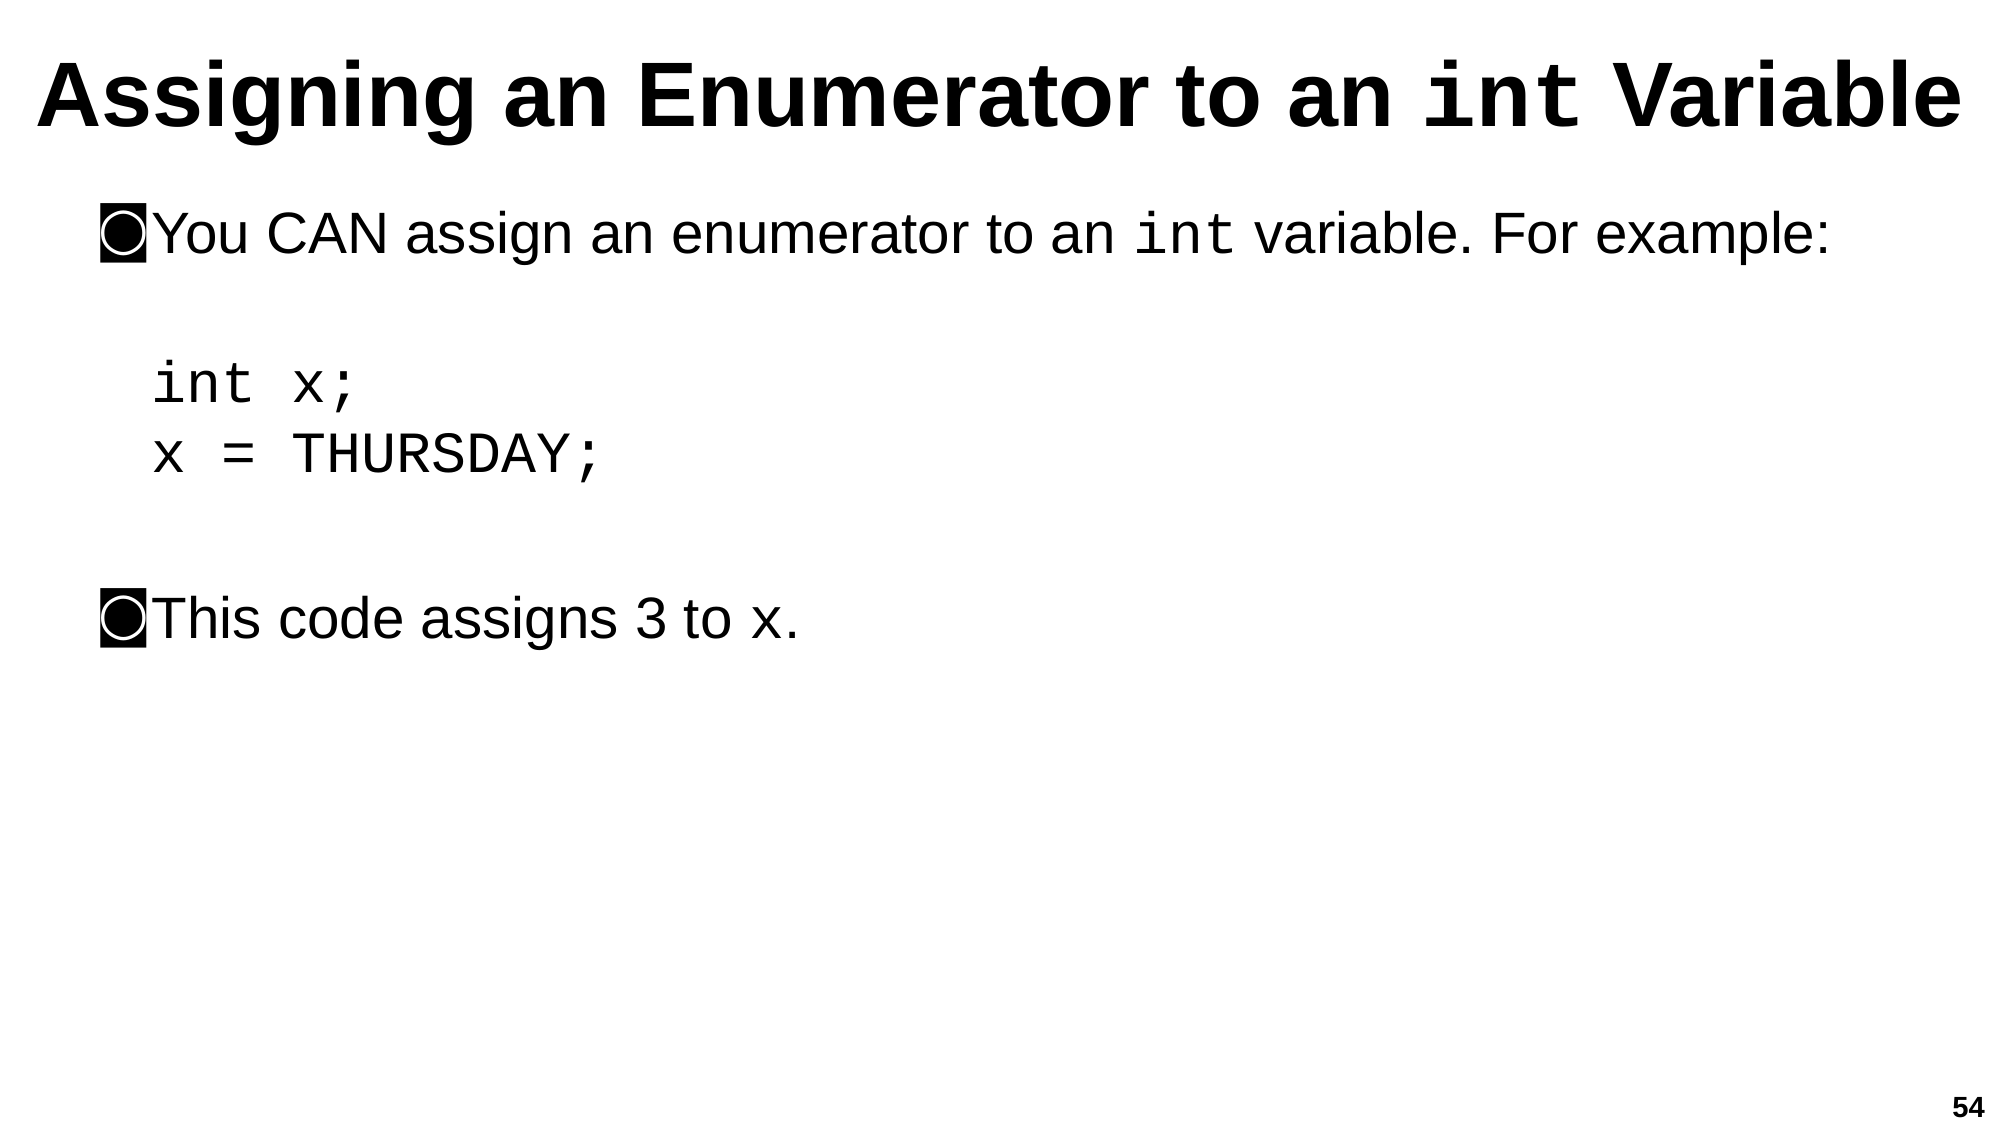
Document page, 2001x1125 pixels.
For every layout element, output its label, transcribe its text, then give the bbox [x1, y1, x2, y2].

slide_number 54 [1909, 1087, 2000, 1125]
title Assigning an Enumerator to an int Variable [0, 0, 2000, 180]
list You CAN assign an enumerator to an int variable. For example: int x; x = THURSDAY; This code assigns 3 to x. [80, 187, 2000, 1088]
